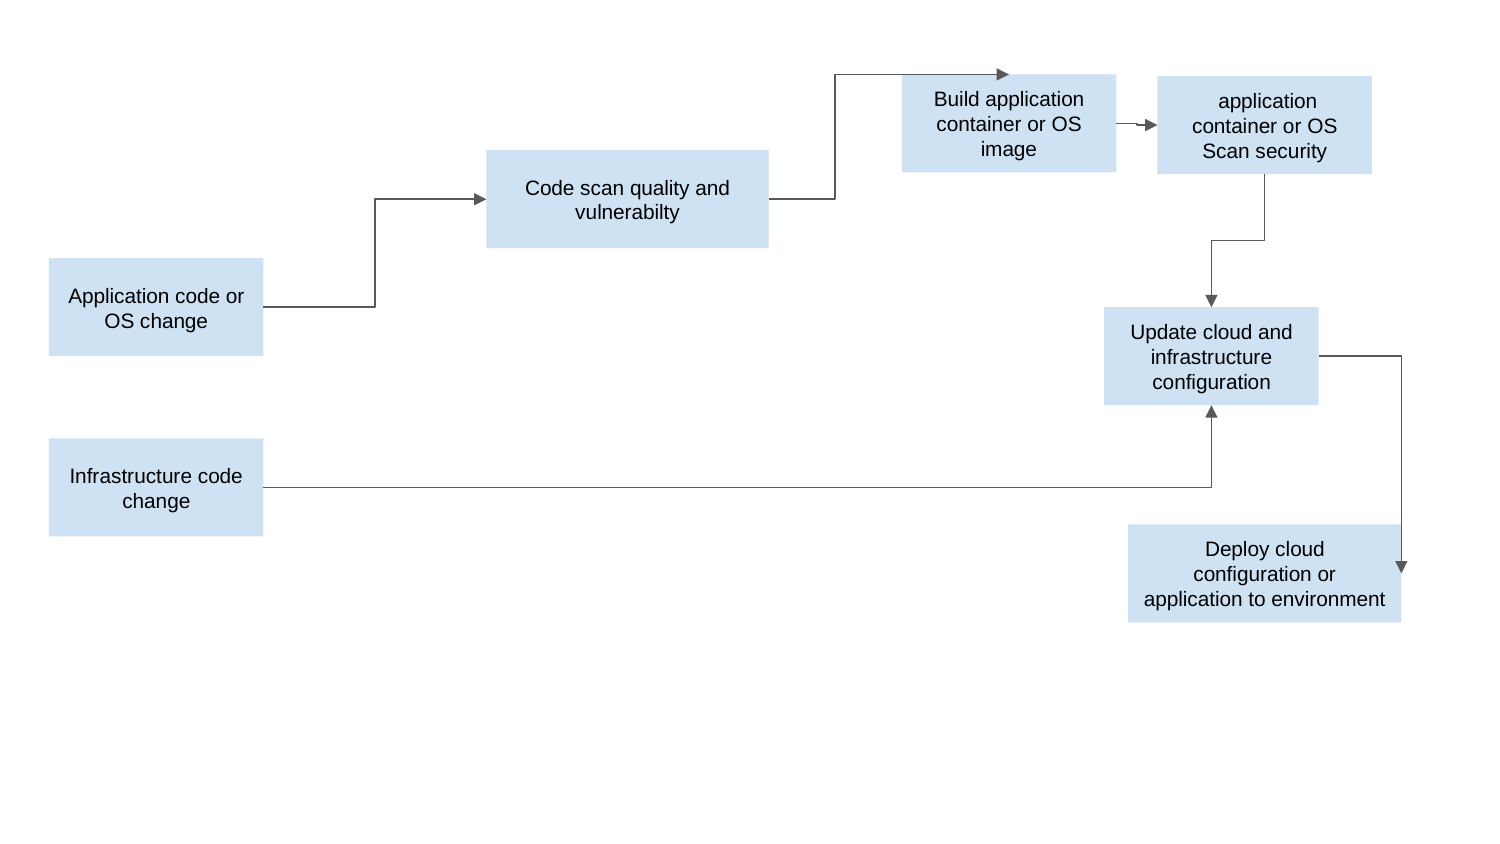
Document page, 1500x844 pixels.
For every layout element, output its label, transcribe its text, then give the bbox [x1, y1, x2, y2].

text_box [768, 74, 1010, 200]
text_box Application code or OS change [48, 258, 264, 357]
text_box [1318, 355, 1402, 574]
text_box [263, 404, 1212, 488]
text_box Deploy cloud configuration or application to environment [1128, 524, 1402, 623]
text_box Code scan quality and vulnerabilty [486, 150, 769, 249]
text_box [1171, 213, 1305, 268]
text_box application container or OS Scan security [1157, 76, 1372, 175]
text_box Infrastructure code change [48, 438, 264, 537]
text_box Update cloud and infrastructure configuration [1104, 307, 1319, 406]
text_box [263, 198, 487, 308]
text_box Build application container or OS image [1011, 74, 1117, 173]
